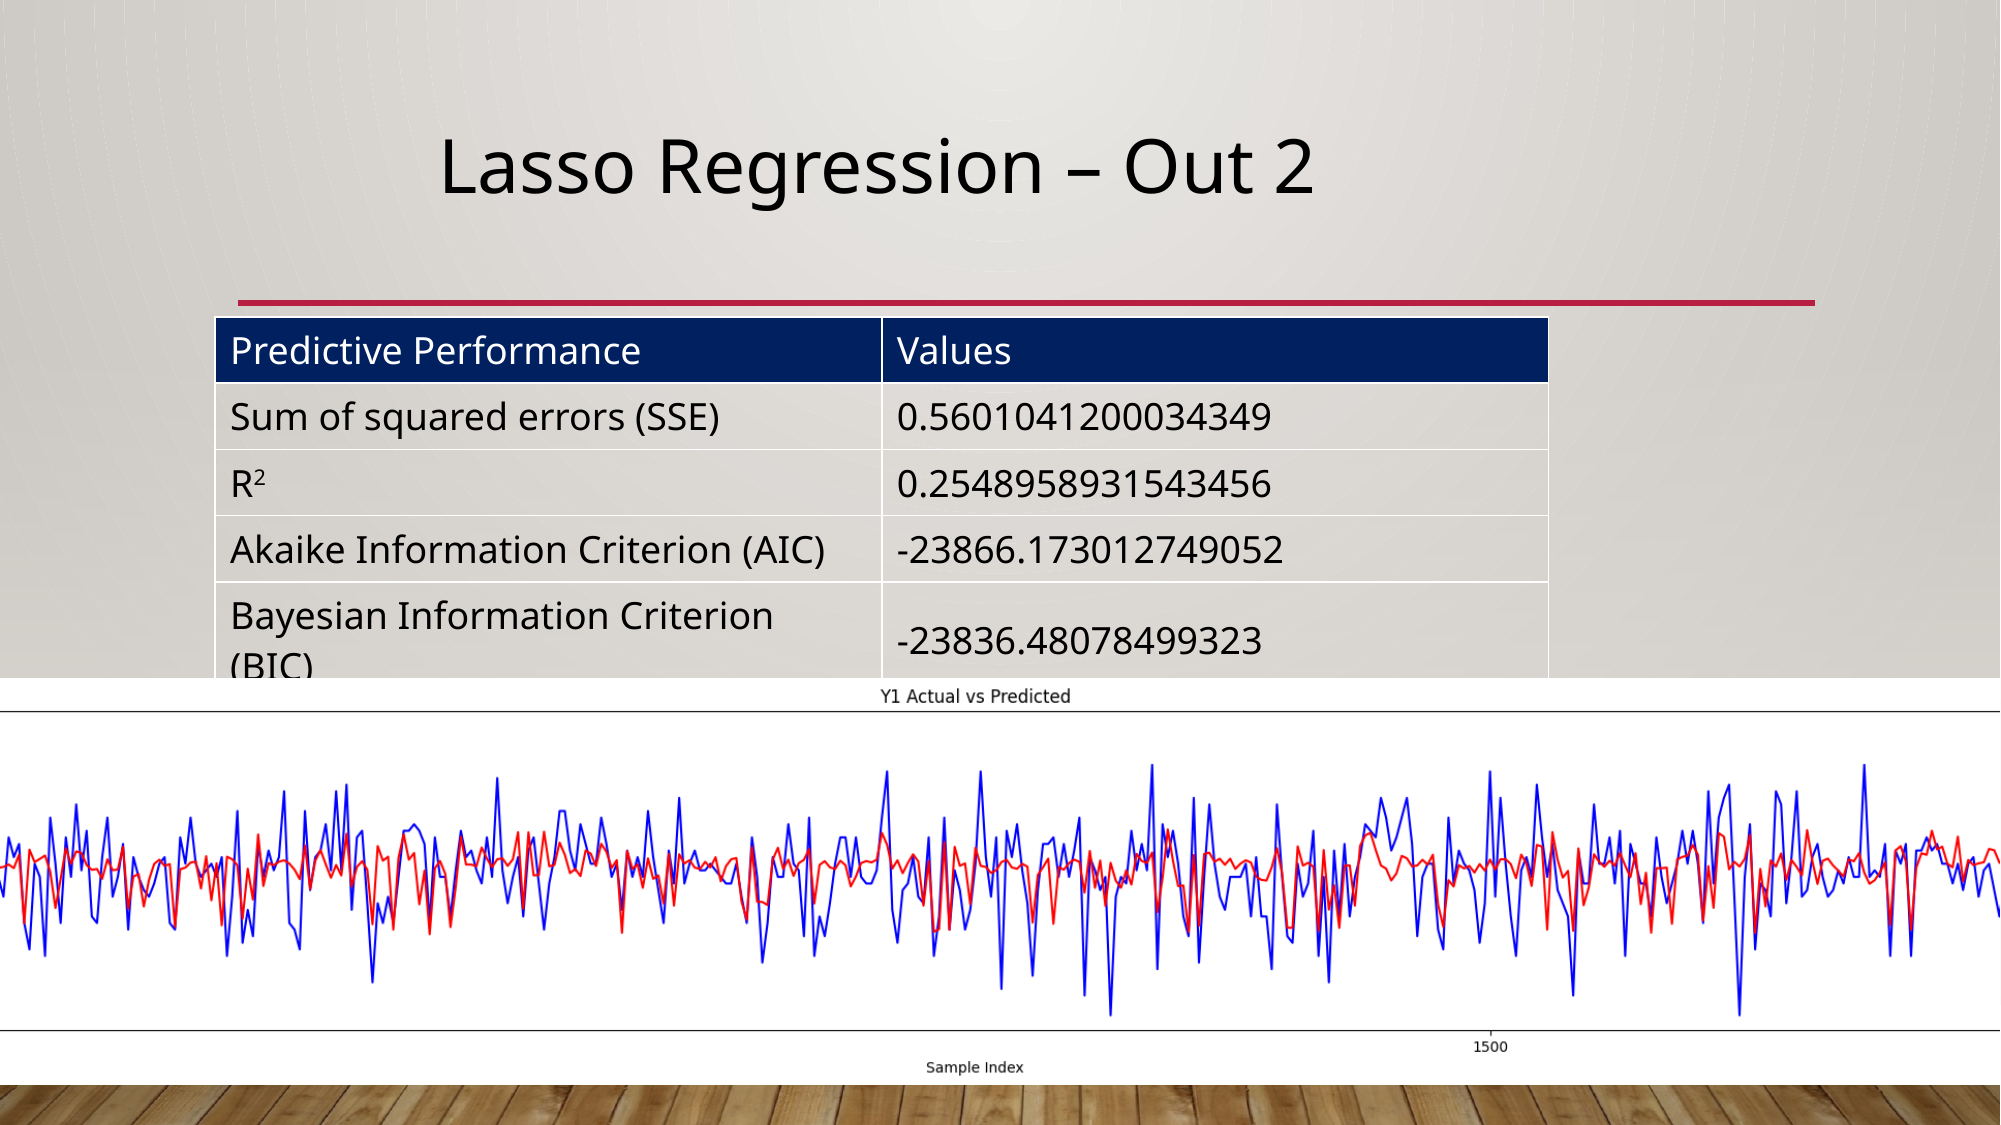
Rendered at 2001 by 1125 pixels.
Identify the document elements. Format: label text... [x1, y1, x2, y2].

table_cell Bayesian Information Criterion (BIC) [216, 583, 881, 678]
table_cell Sum of squared errors (SSE) [216, 384, 881, 449]
table_cell 0.2548958931543456 [883, 450, 1548, 515]
table_header Predictive Performance [216, 318, 881, 382]
table_cell -23866.173012749052 [883, 516, 1548, 581]
picture [0, 678, 2000, 1125]
table_header Values [883, 318, 1548, 382]
table_cell 0.5601041200034349 [883, 384, 1548, 449]
table_cell R2 [216, 450, 881, 515]
table_cell -23836.48078499323 [883, 583, 1548, 678]
text_box Lasso Regression – Out 2 [423, 111, 1426, 217]
table_cell Akaike Information Criterion (AIC) [216, 516, 881, 581]
